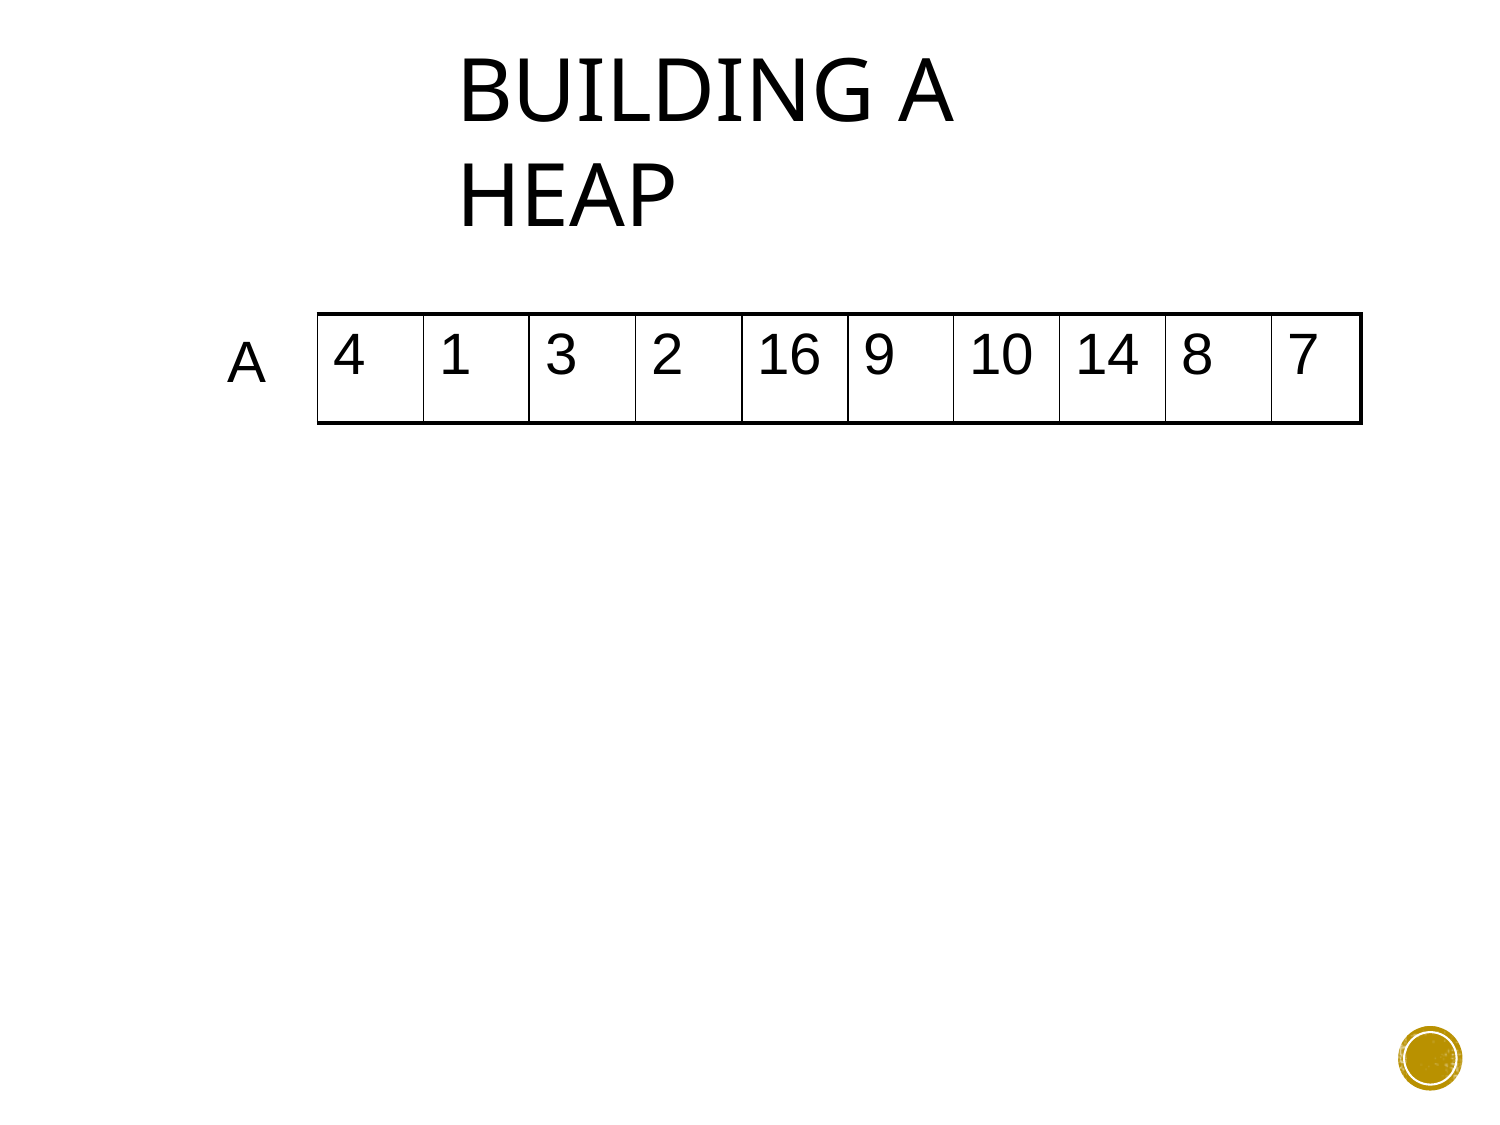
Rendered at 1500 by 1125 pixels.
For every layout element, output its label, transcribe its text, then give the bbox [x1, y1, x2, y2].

table_header 16 [743, 316, 847, 421]
table_header 3 [530, 316, 635, 421]
table_header 4 [318, 316, 423, 421]
table_header 9 [849, 316, 953, 421]
table_header 14 [1060, 316, 1165, 421]
title Building a Heap [454, 31, 1047, 244]
table_header 7 [1272, 316, 1359, 421]
table_header 8 [1166, 316, 1271, 421]
table_header 1 [424, 316, 528, 421]
table_header 10 [954, 316, 1059, 421]
table_header 2 [636, 316, 741, 421]
text_box A [224, 322, 268, 395]
